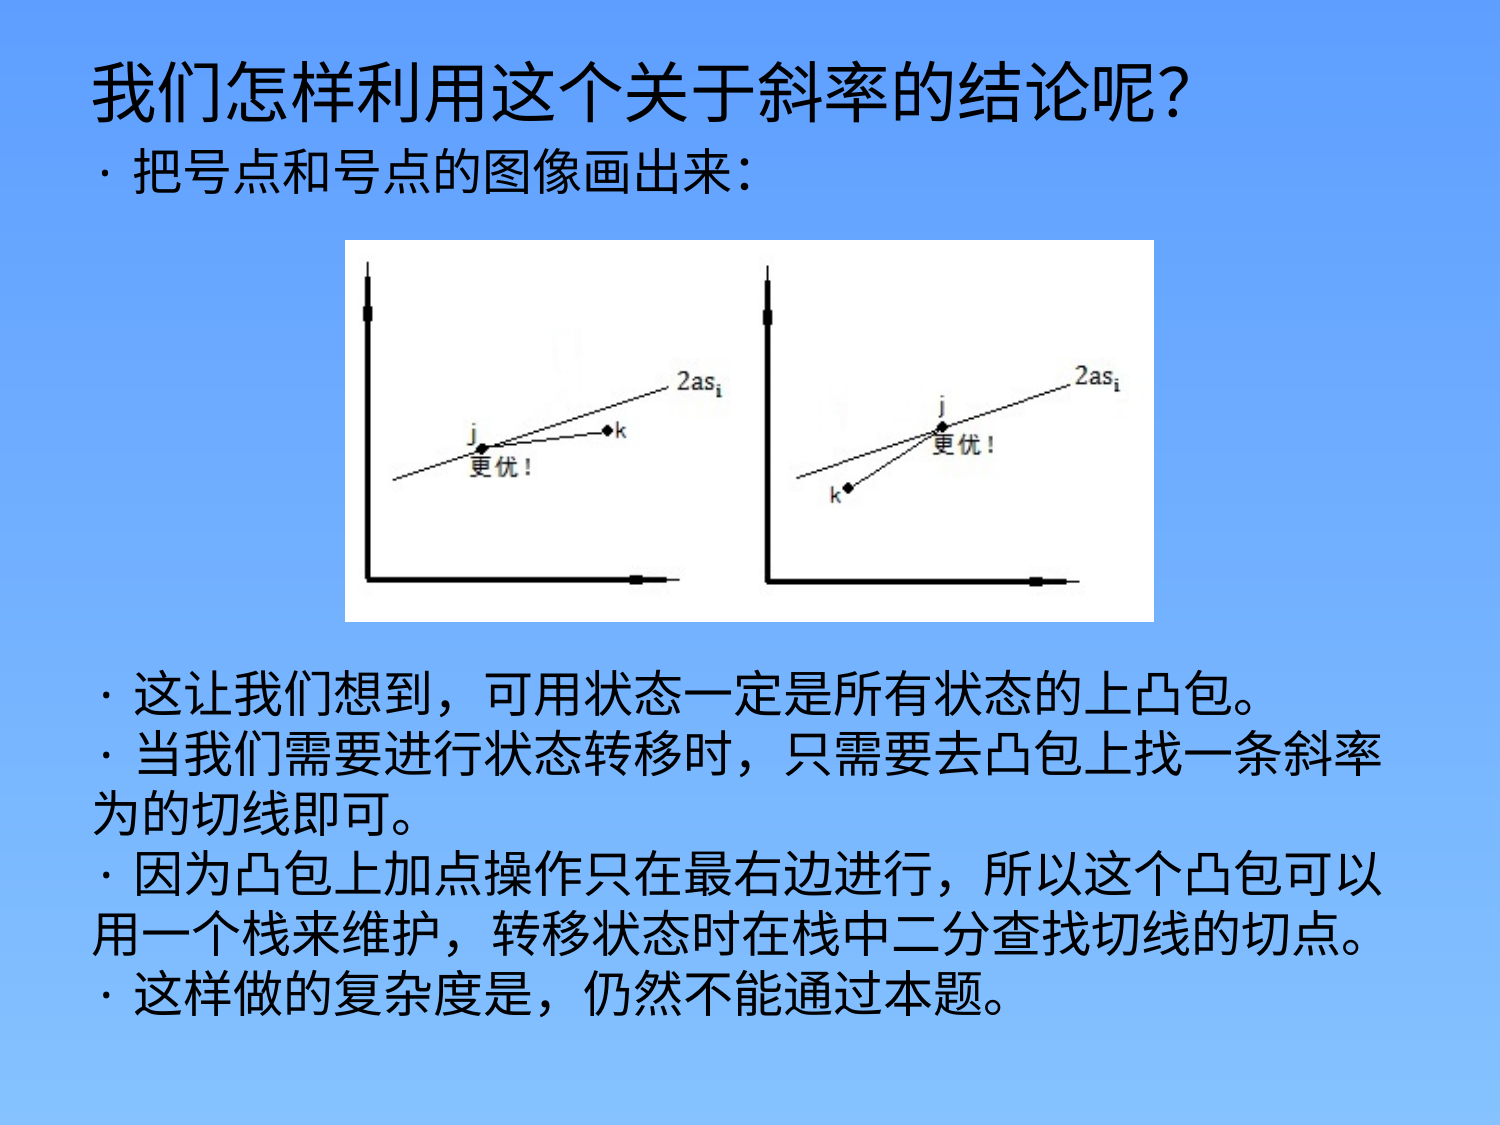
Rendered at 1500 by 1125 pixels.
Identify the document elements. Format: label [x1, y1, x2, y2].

picture [345, 240, 1155, 622]
